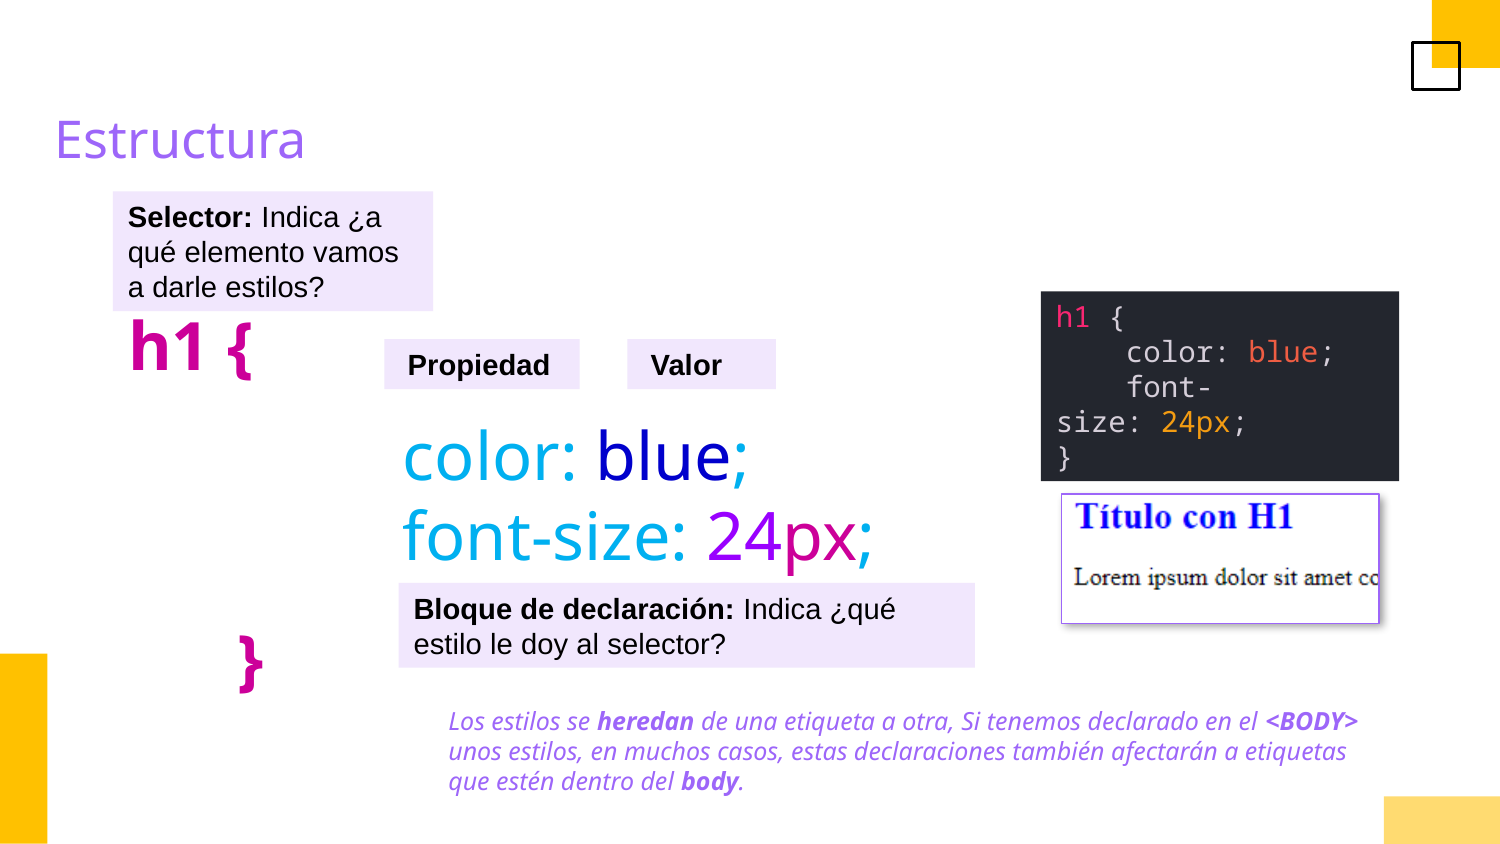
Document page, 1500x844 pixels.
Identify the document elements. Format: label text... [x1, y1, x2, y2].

text_box Bloque de declaración: Indica ¿qué estilo le doy al selector? [398, 582, 975, 668]
text_box Los estilos se heredan de una etiqueta a otra, Si tenemos declarado en el <BODY> unos estilos, en muchos casos, estas declaraciones también afectarán a etiquetas que estén dentro del body. [433, 690, 1382, 804]
text_box Valor [627, 339, 776, 390]
text_box h1 { color: blue; font-size: 24px; } [1040, 291, 1400, 482]
text_box Propiedad [384, 339, 580, 390]
text_box color: blue; font-size: 24px; [387, 406, 994, 581]
text_box } [222, 631, 287, 750]
text_box Estructura [40, 91, 1460, 186]
picture [1061, 494, 1379, 623]
text_box h1 { [113, 318, 313, 421]
text_box Selector: Indica ¿a qué elemento vamos a darle estilos? [112, 191, 434, 312]
